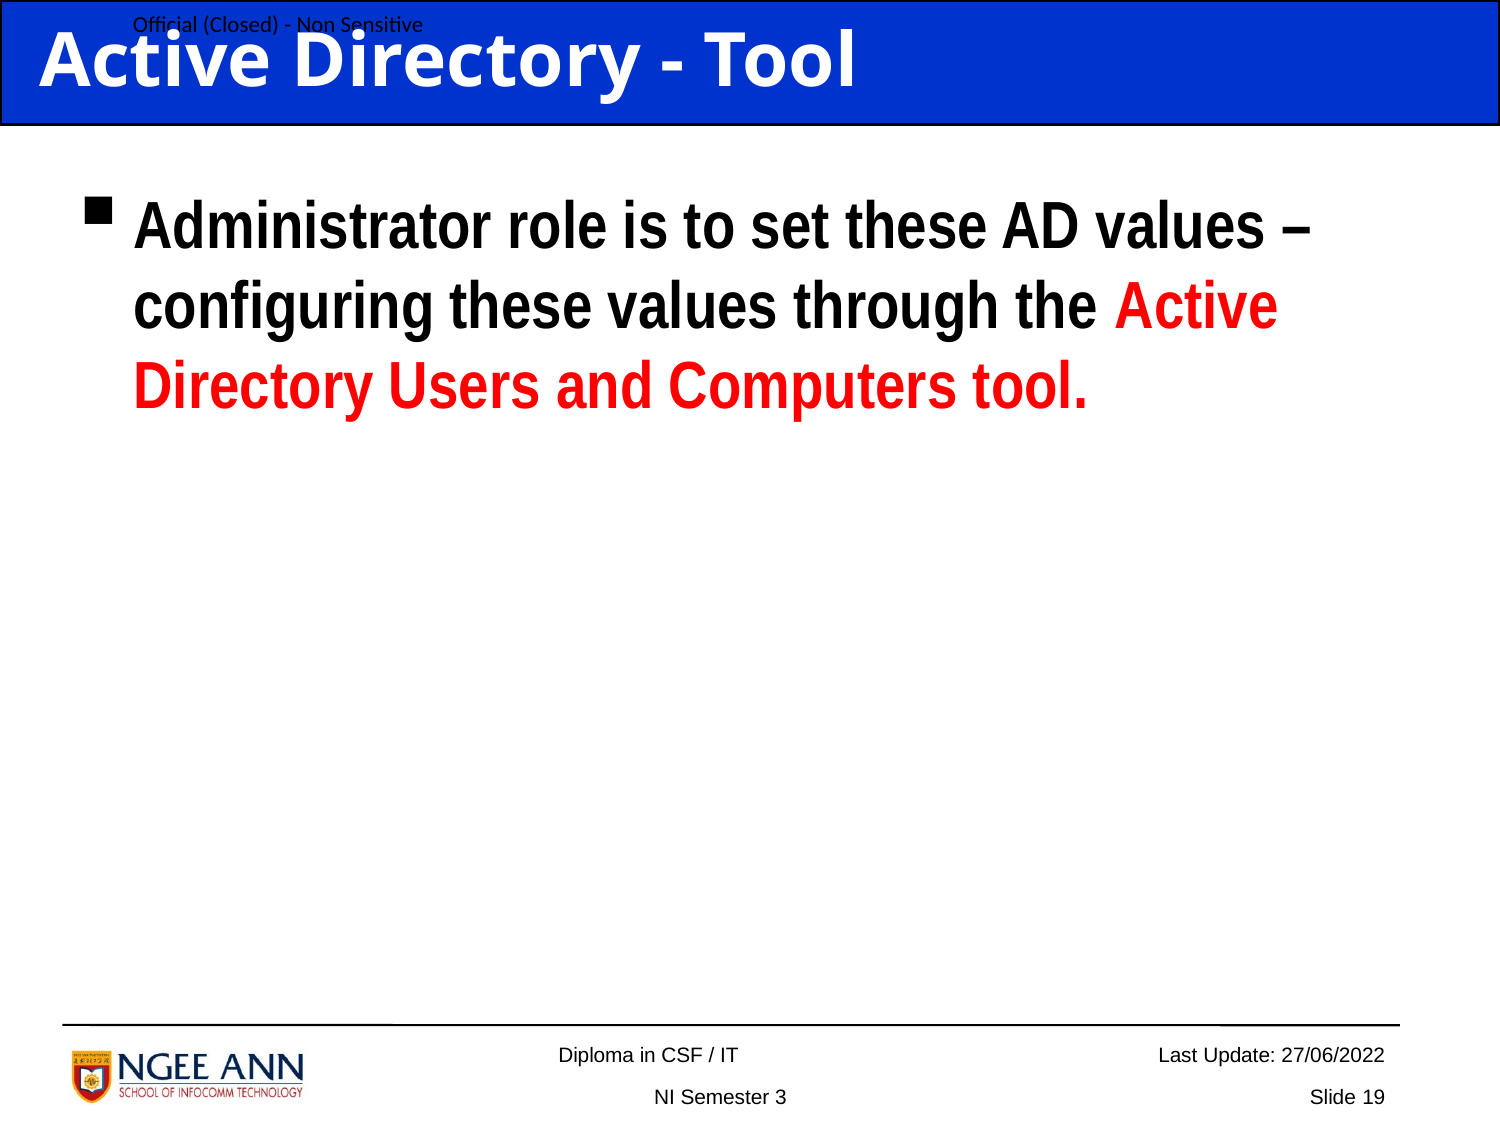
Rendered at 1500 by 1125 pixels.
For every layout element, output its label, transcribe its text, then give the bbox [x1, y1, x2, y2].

picture [46, 1028, 328, 1125]
text_box Active Directory - Tool [24, 0, 1500, 113]
text_box Administrator role is to set these AD values – configuring these values through the Active Directory Users and Computers tool. [62, 174, 1400, 1025]
